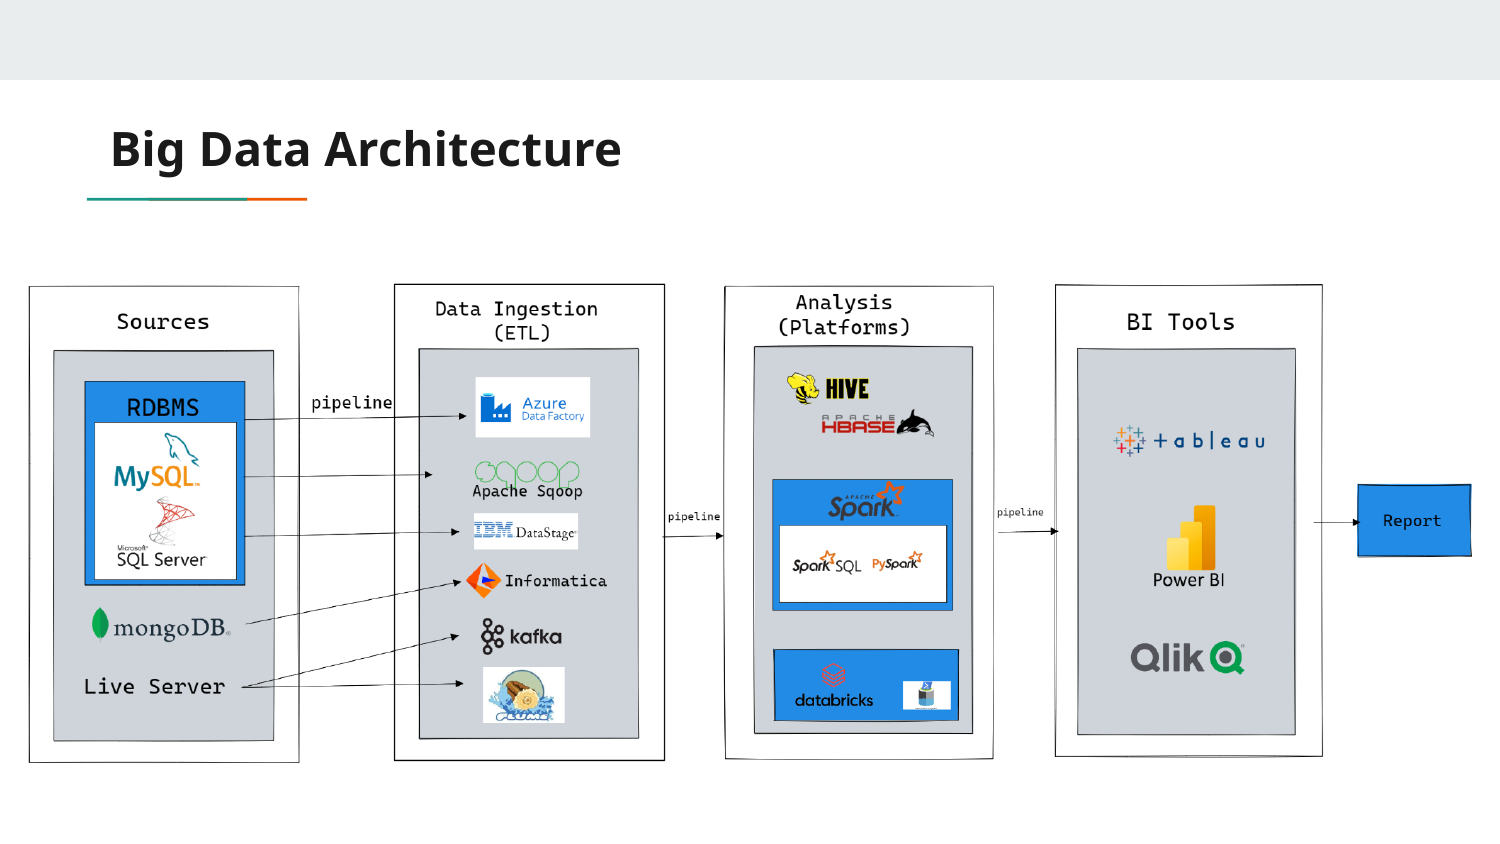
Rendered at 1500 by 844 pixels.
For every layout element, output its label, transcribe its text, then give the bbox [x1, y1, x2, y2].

title Big Data Architecture [94, 103, 1356, 192]
picture [24, 278, 1476, 767]
